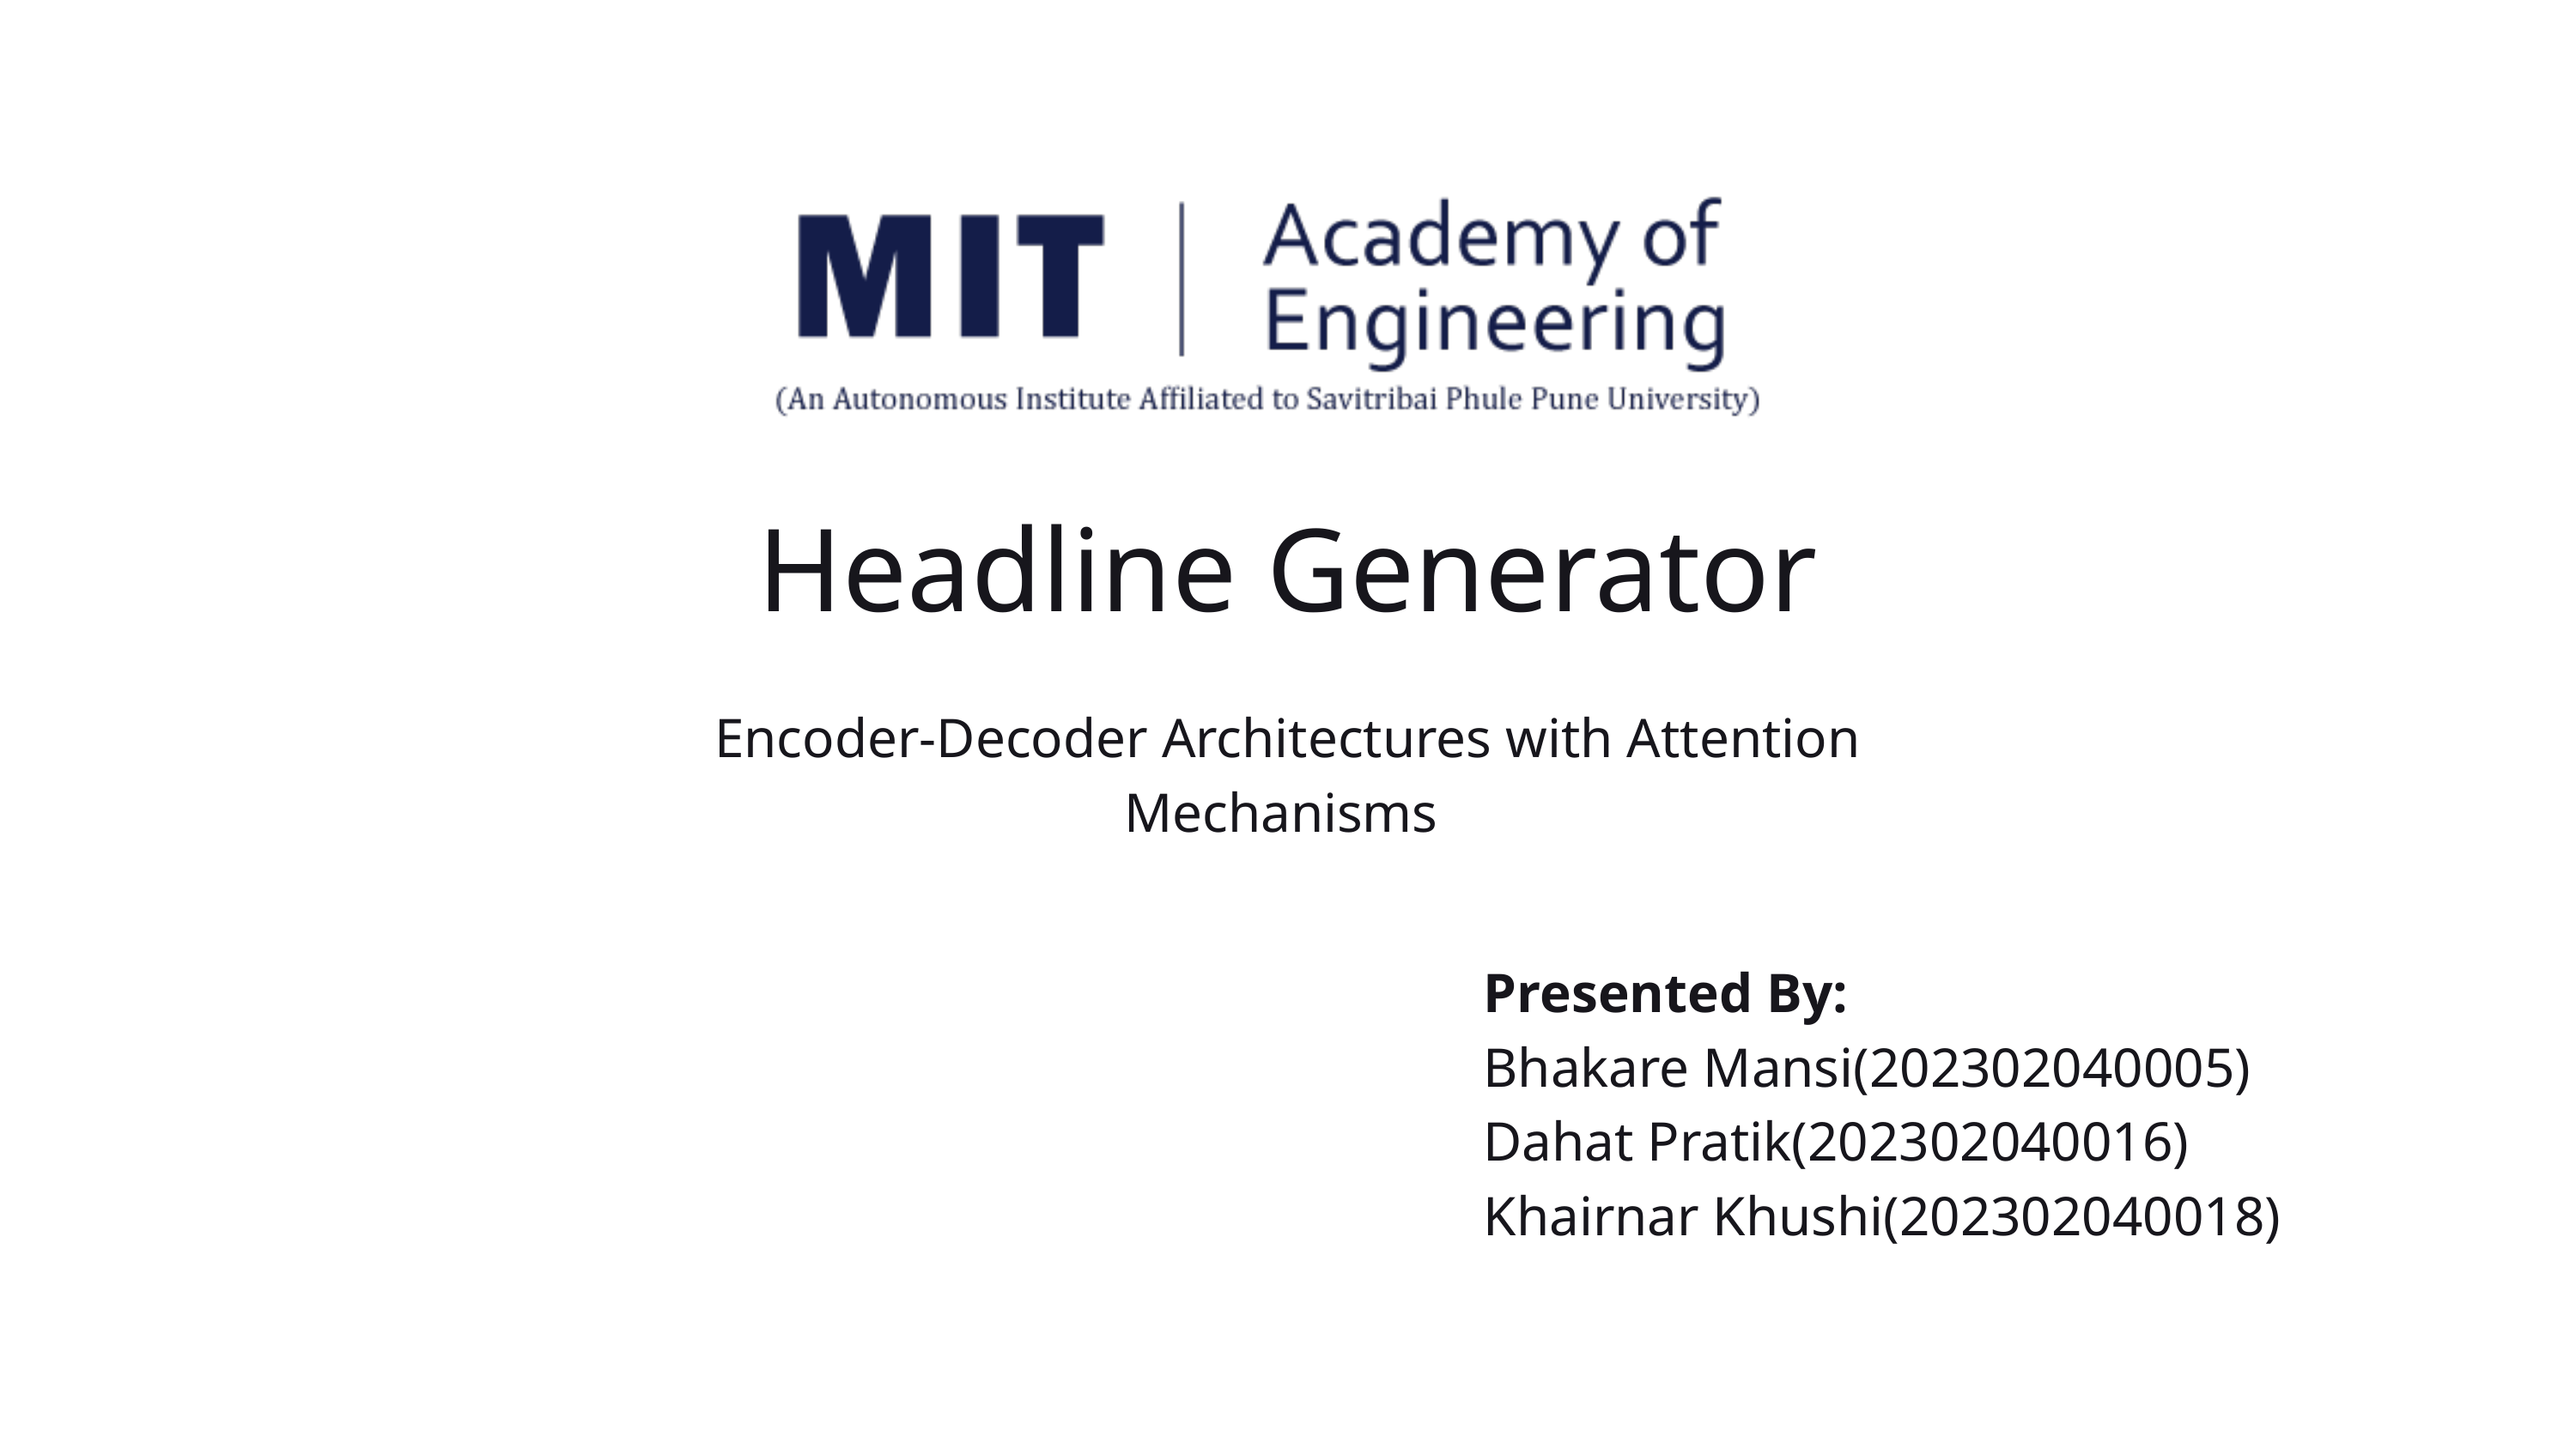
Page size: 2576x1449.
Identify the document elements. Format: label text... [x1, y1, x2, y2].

text_box Presented By: Bhakare Mansi(202302040005) Dahat Pratik(202302040016) Khairnar Khushi(202302040018) [1483, 948, 2422, 1247]
text_box [773, 185, 1764, 427]
text_box Headline Generator [661, 496, 1914, 635]
text_box Encoder-Decoder Architectures with Attention Mechanisms [623, 694, 1953, 843]
